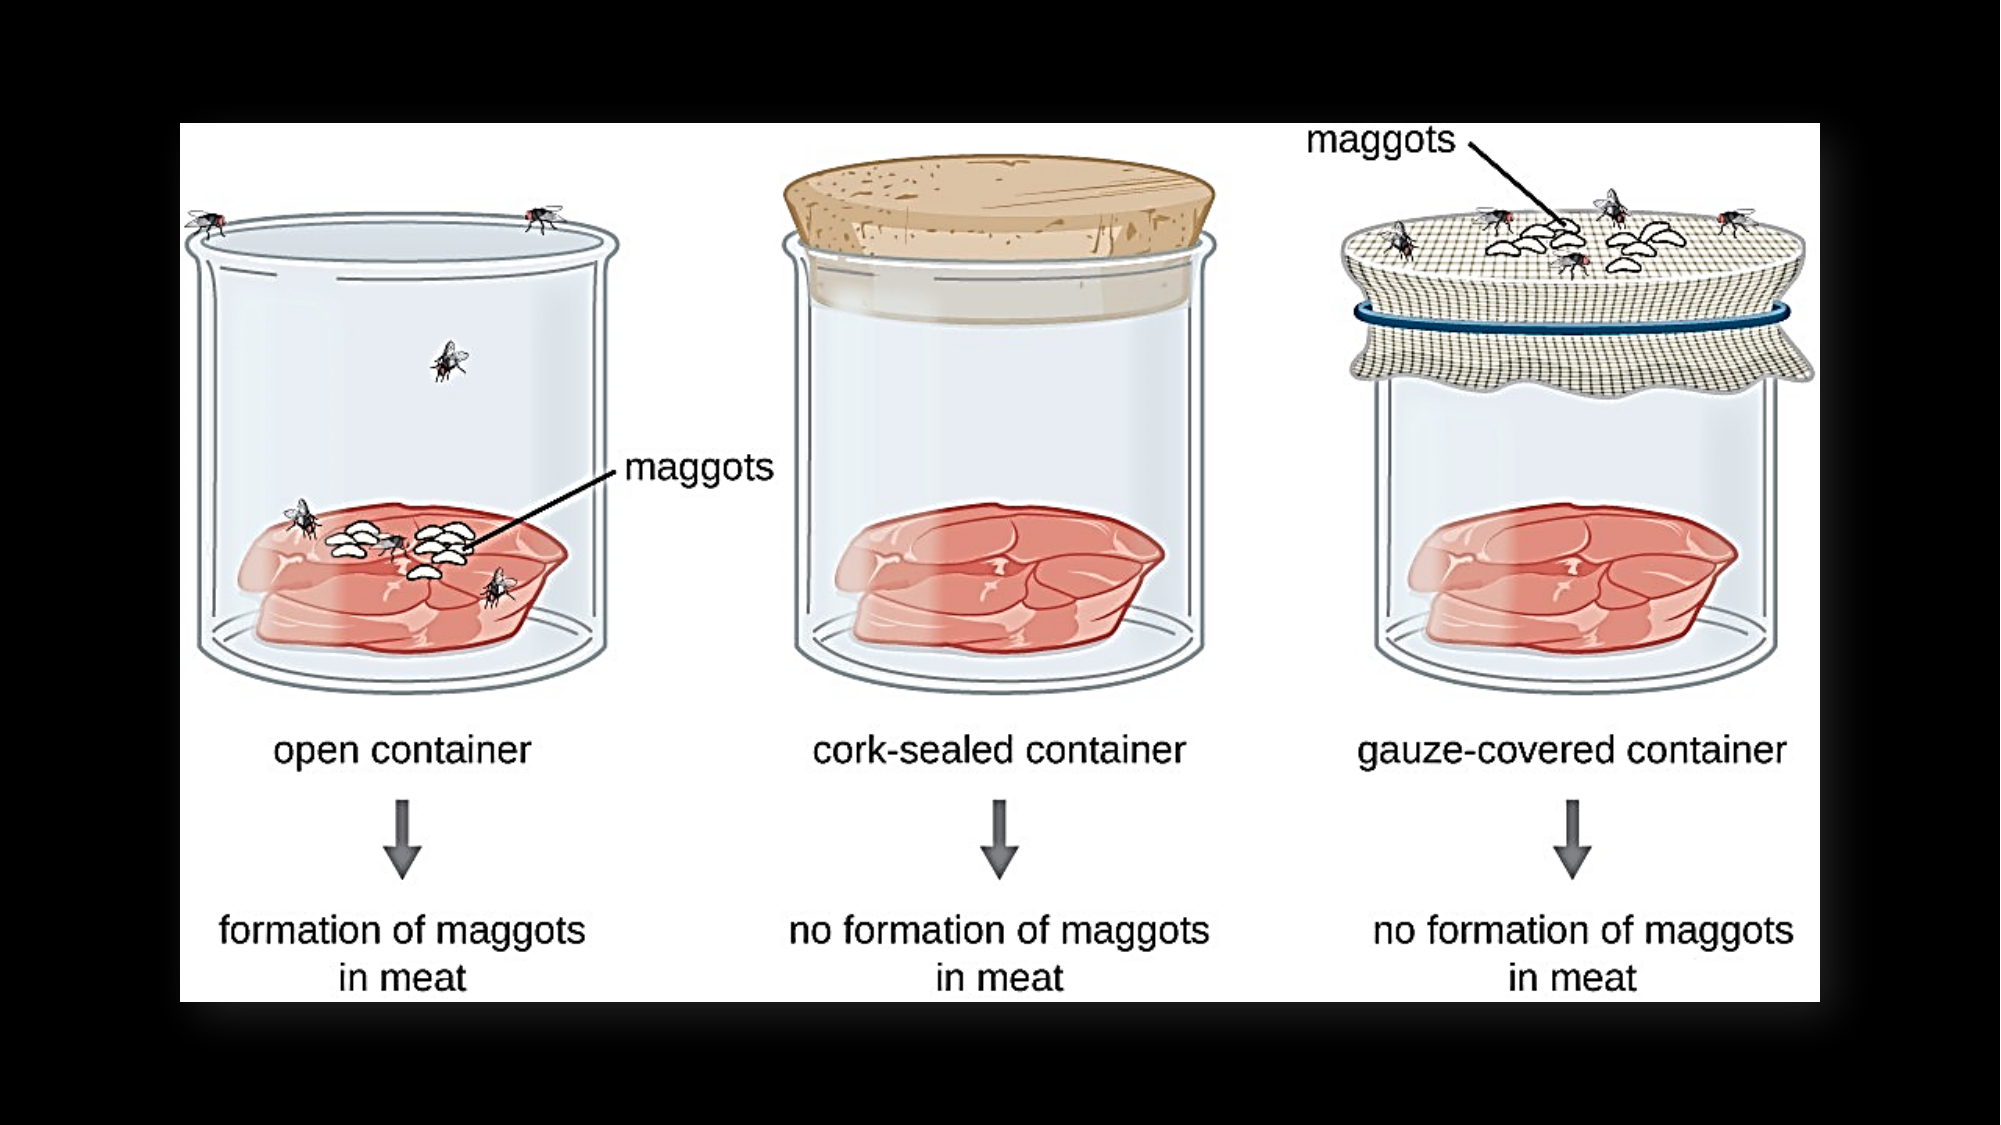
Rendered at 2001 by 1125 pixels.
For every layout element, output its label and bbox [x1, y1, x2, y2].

picture [180, 123, 1820, 1002]
